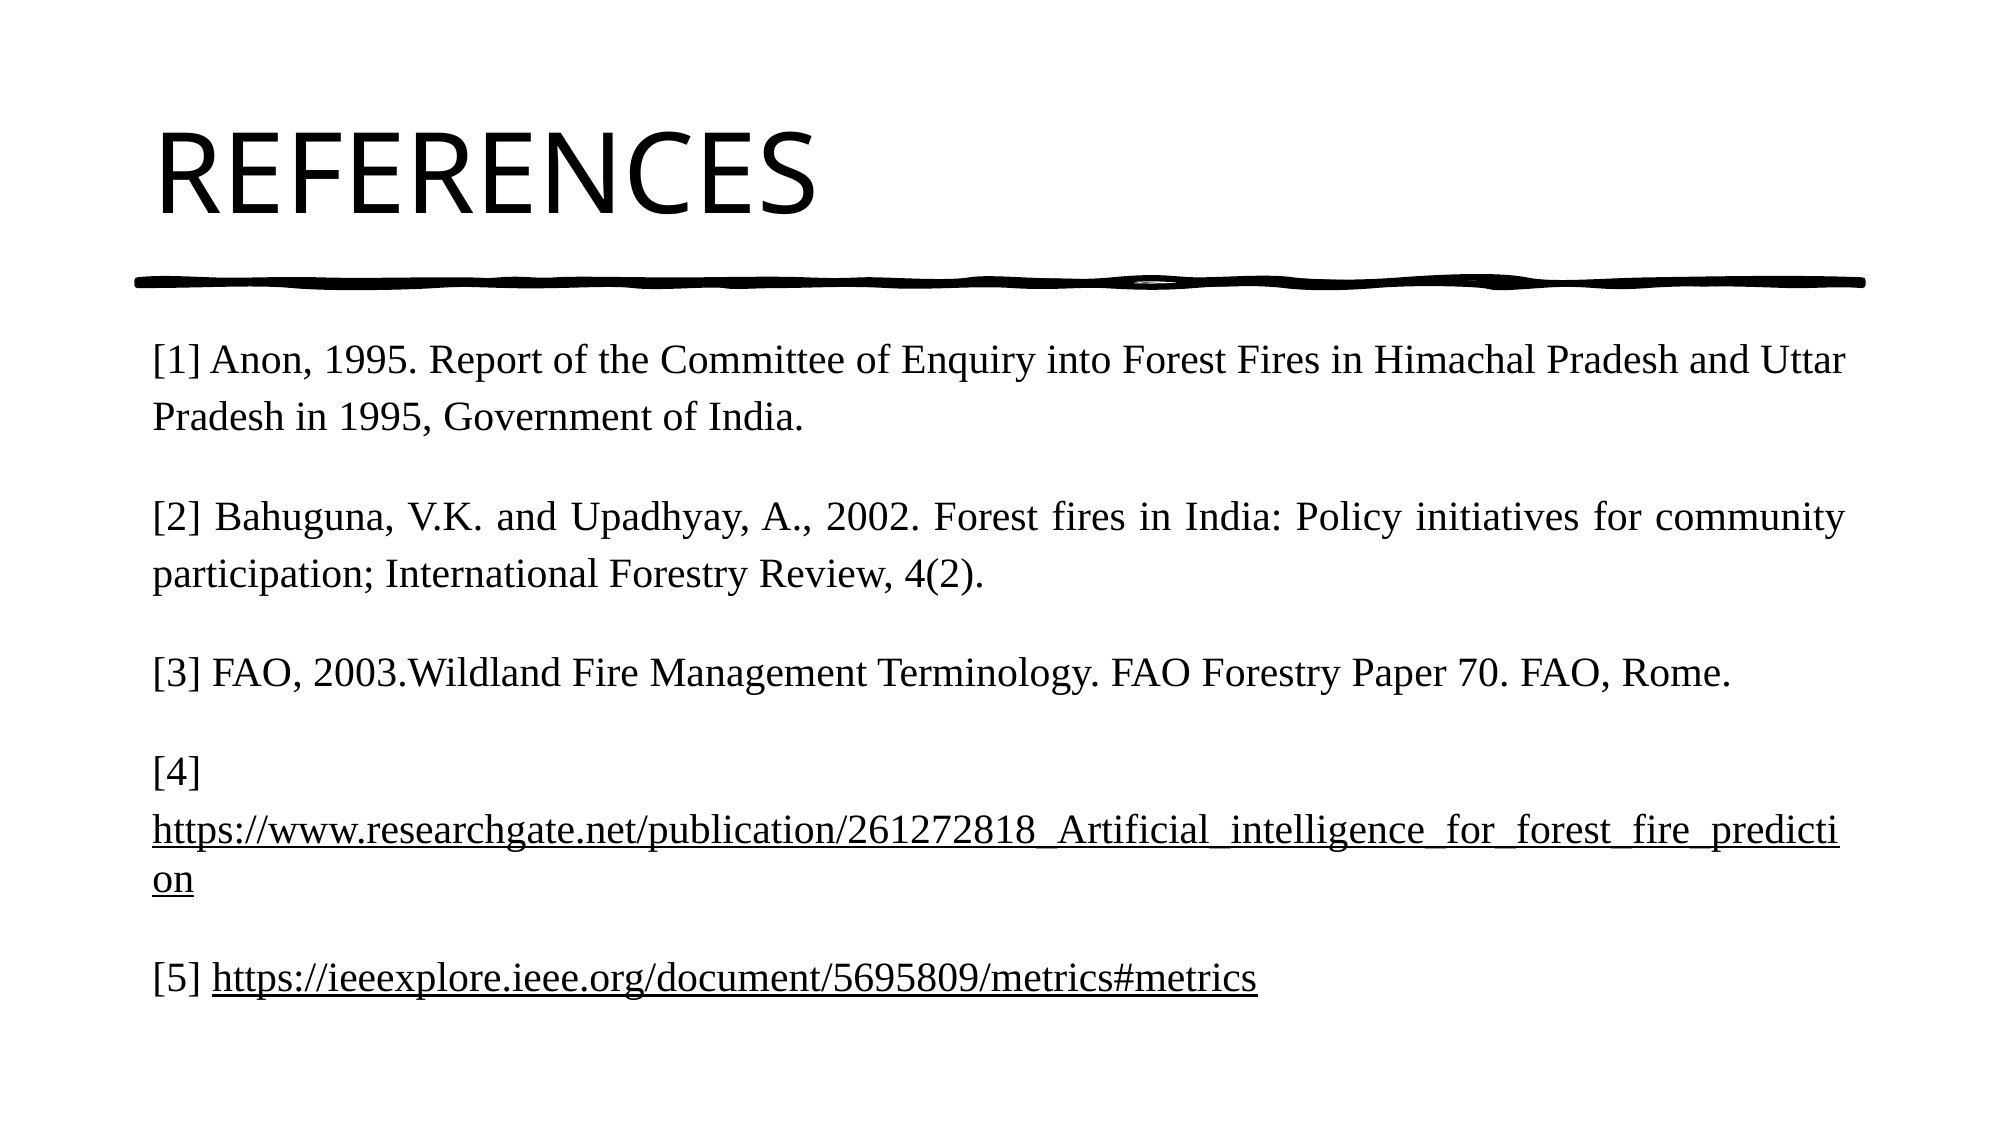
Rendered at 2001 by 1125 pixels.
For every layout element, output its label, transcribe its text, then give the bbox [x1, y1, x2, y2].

list [1] Anon, 1995. Report of the Committee of Enquiry into Forest Fires in Himachal Pradesh and Uttar Pradesh in 1995, Government of India. [2] Bahuguna, V.K. and Upadhyay, A., 2002. Forest fires in India: Policy initiatives for community participation; International Forestry Review, 4(2). [3] FAO, 2003.Wildland Fire Management Terminology. FAO Forestry Paper 70. FAO, Rome. [4]https://www.researchgate.net/publication/261272818_Artificial_intelligence_for_forest_fire_prediction [5] https://ieeexplore.ieee.org/document/5695809/metrics#metrics [137, 316, 1863, 1014]
title REFERENCES [137, 59, 1863, 278]
